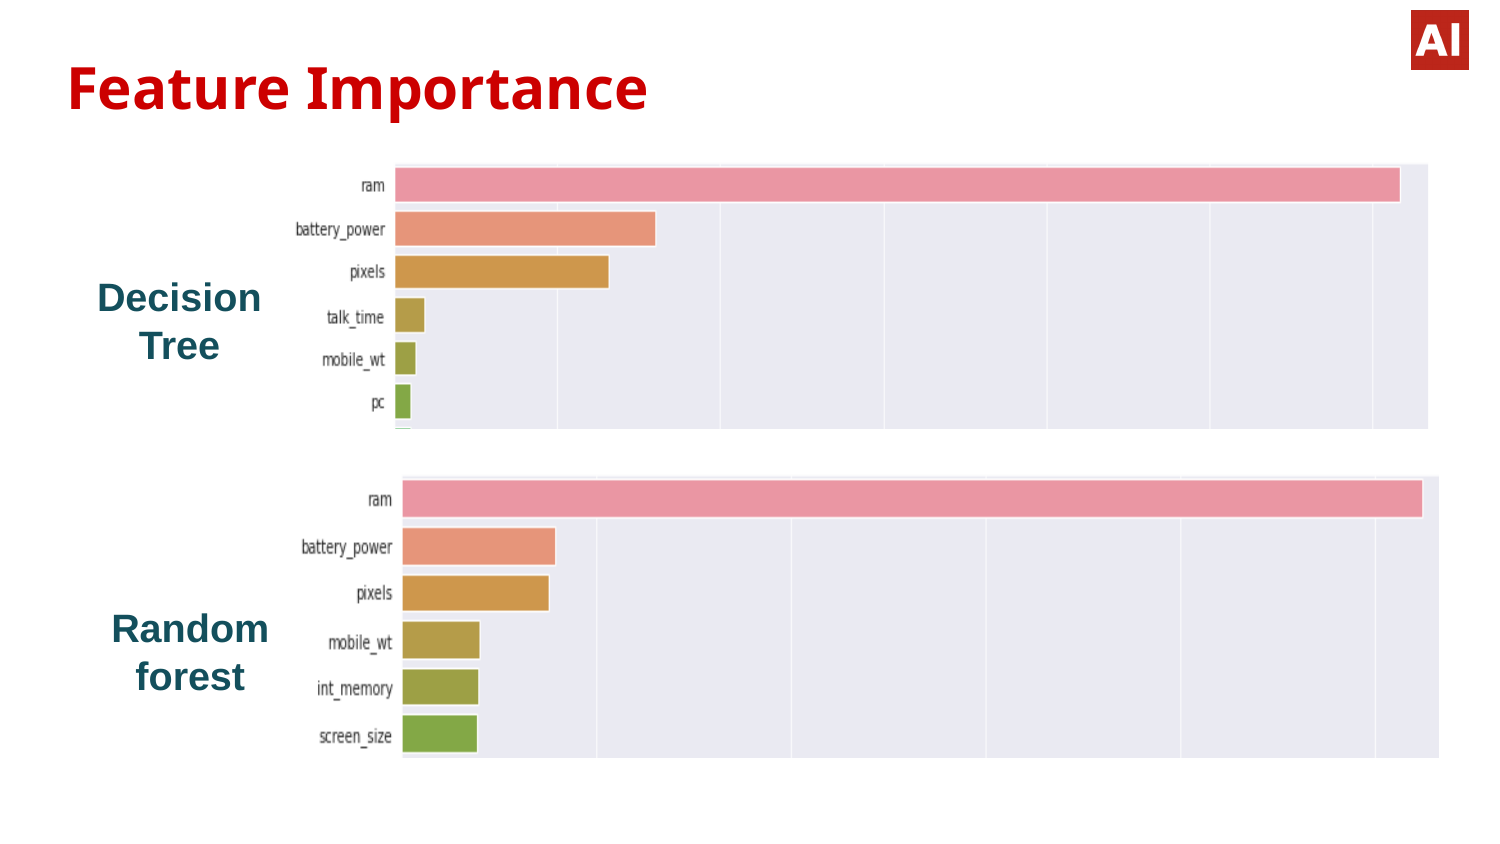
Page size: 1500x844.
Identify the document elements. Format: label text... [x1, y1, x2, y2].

title Feature Importance [51, 36, 1449, 131]
picture [276, 466, 1439, 758]
text_box Random forest [72, 588, 271, 714]
picture [1411, 10, 1469, 70]
text_box Decision Tree [72, 257, 281, 383]
picture [286, 158, 1429, 429]
